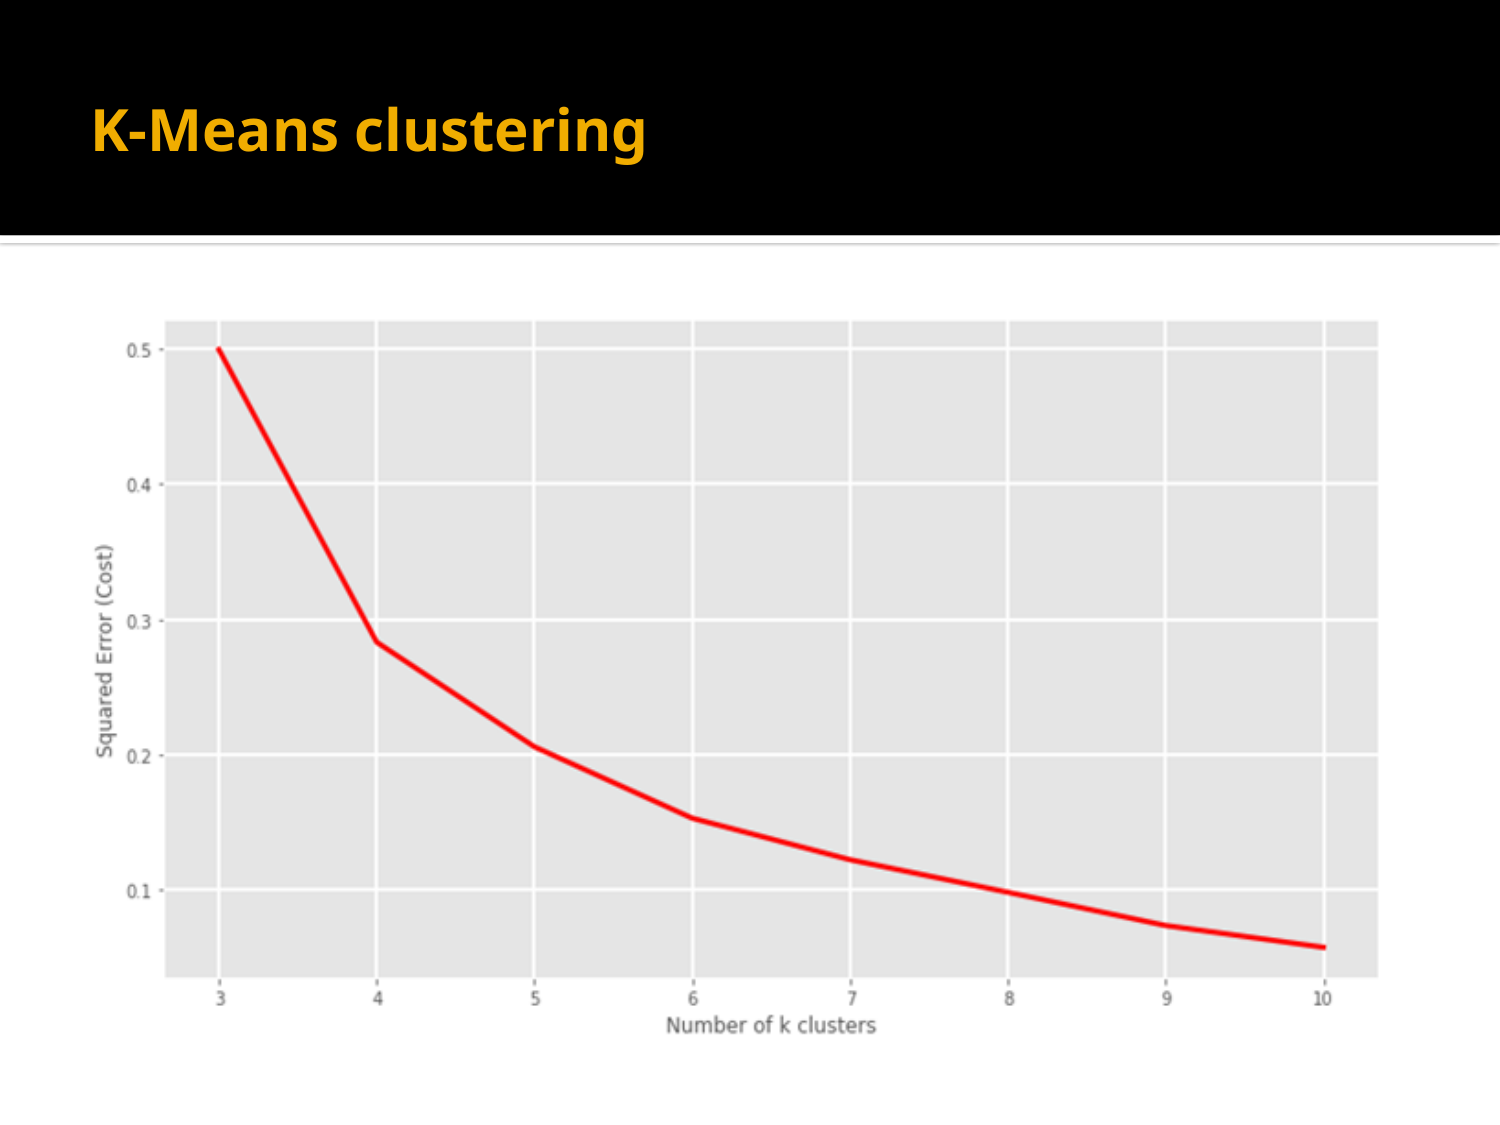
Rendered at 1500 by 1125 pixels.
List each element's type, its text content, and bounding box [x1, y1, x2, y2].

title K-Means clustering [75, 25, 1425, 231]
picture [88, 290, 1443, 1057]
